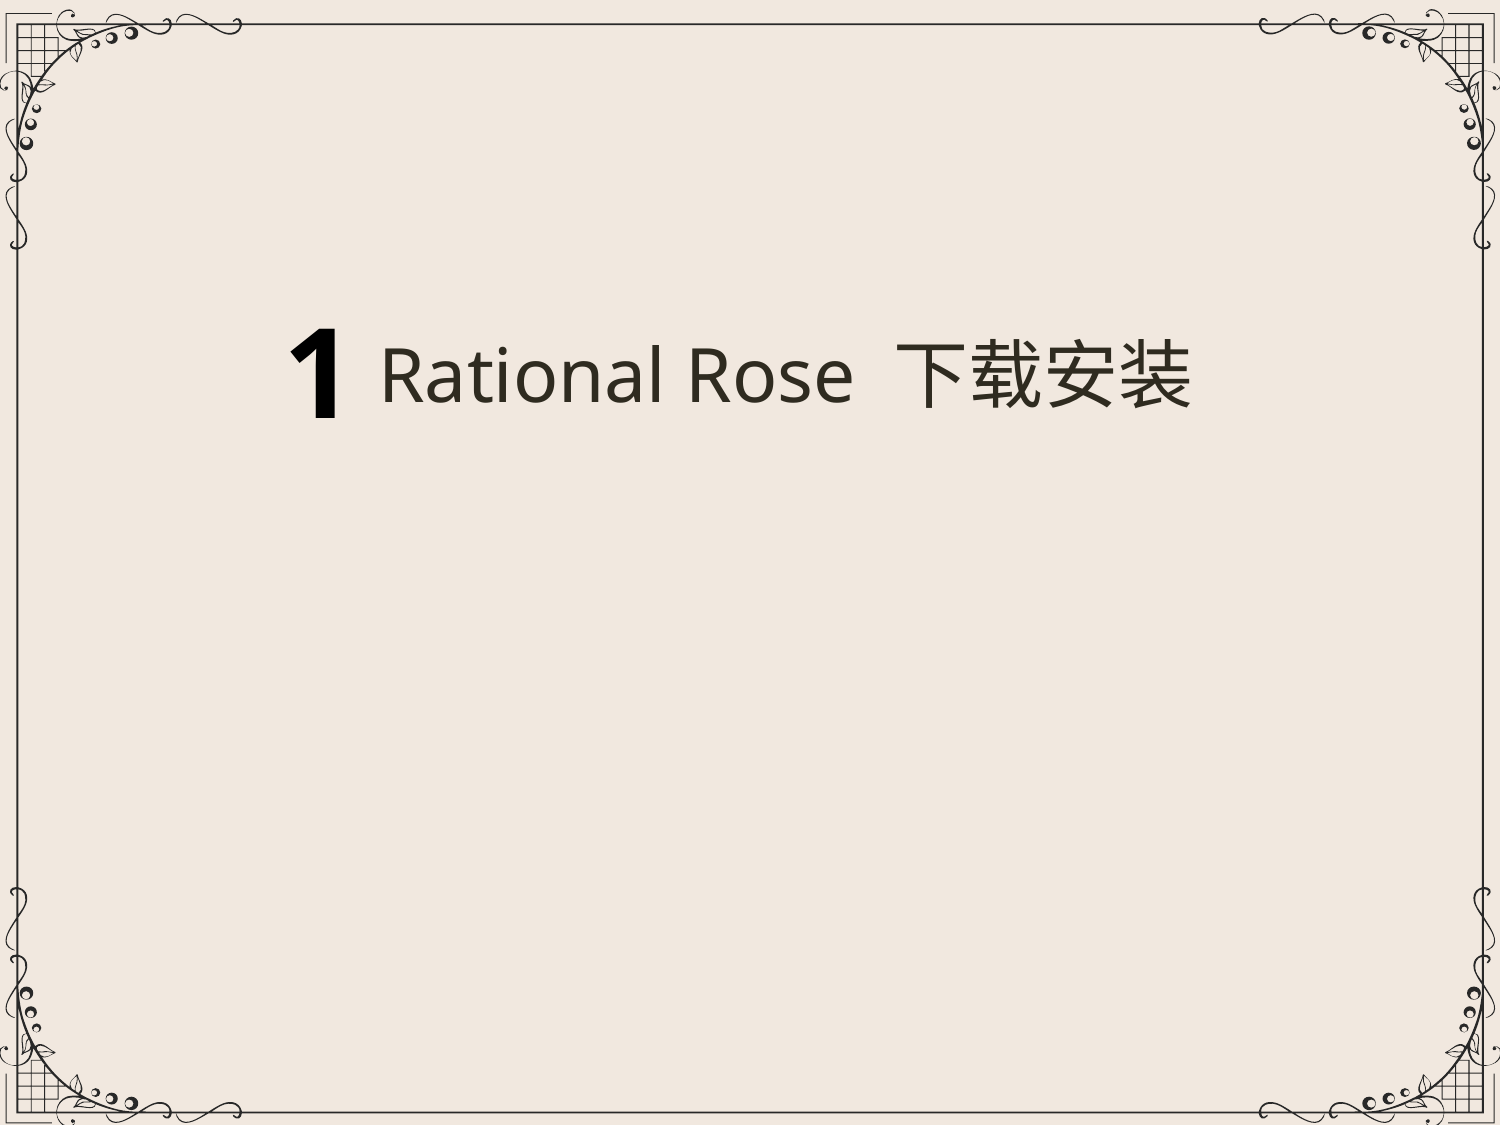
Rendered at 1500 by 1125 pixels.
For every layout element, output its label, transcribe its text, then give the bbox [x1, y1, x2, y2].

text_box Rational Rose 下载安装 [363, 319, 1209, 515]
text_box 1 [268, 286, 370, 451]
